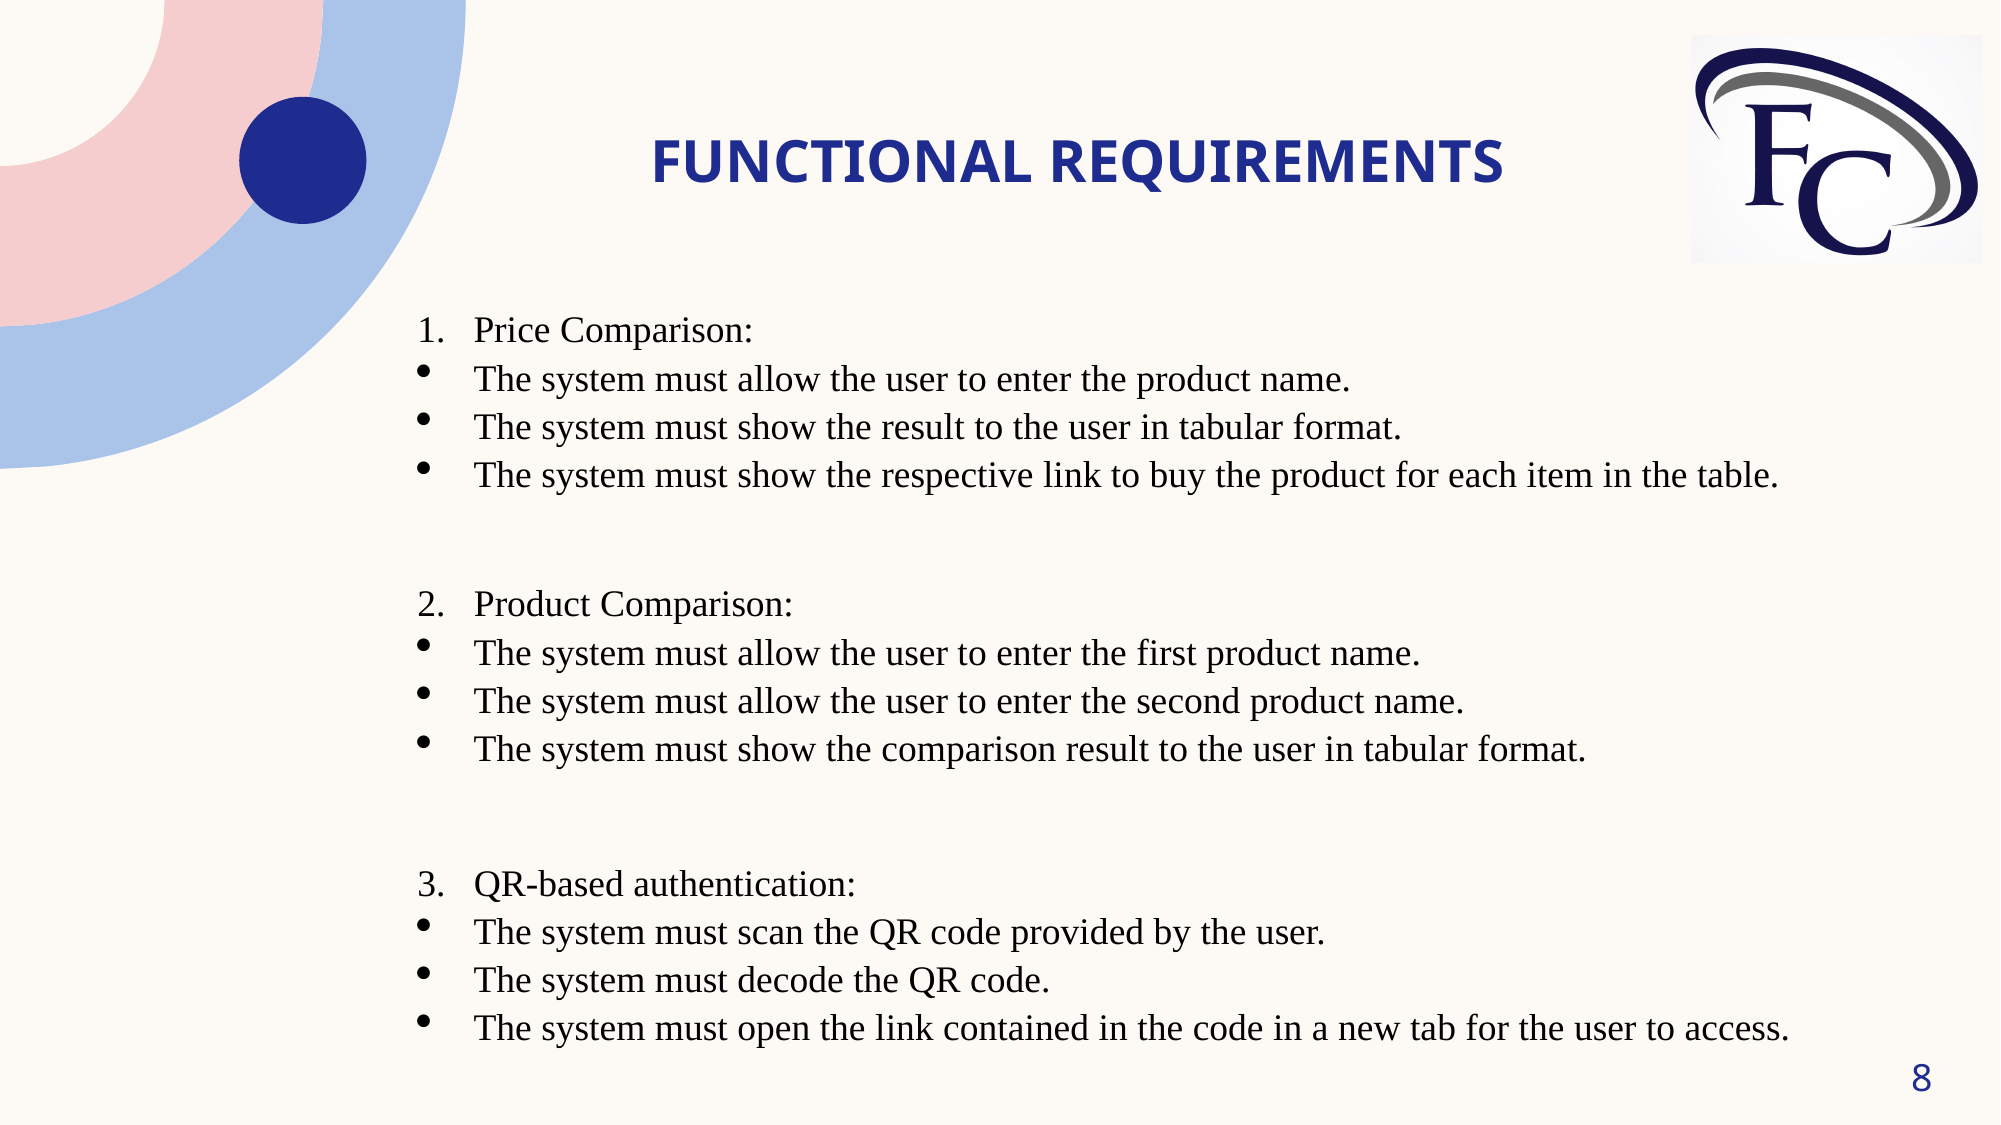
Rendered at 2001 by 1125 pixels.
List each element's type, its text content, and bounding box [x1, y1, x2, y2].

title FUNCTIONAL REQUIREMENTS [462, 116, 1691, 243]
text_box Price Comparison: The system must allow the user to enter the product name. The system must show the result to the user in tabular format. The system must show the respective link to buy the product for each item in the table. 2. Product Comparison: The system must allow the user to enter the first product name. The system must allow the user to enter the second product name. The system must show the comparison result to the user in tabular format. 3. QR-based authentication: The system must scan the QR code provided by the user. The system must decode the QR code. The system must open the link contained in the code in a new tab for the user to access. [402, 294, 1950, 1125]
picture [71, 685, 1918, 713]
picture [1691, 35, 1983, 263]
text_box 8 [1896, 1046, 1976, 1107]
